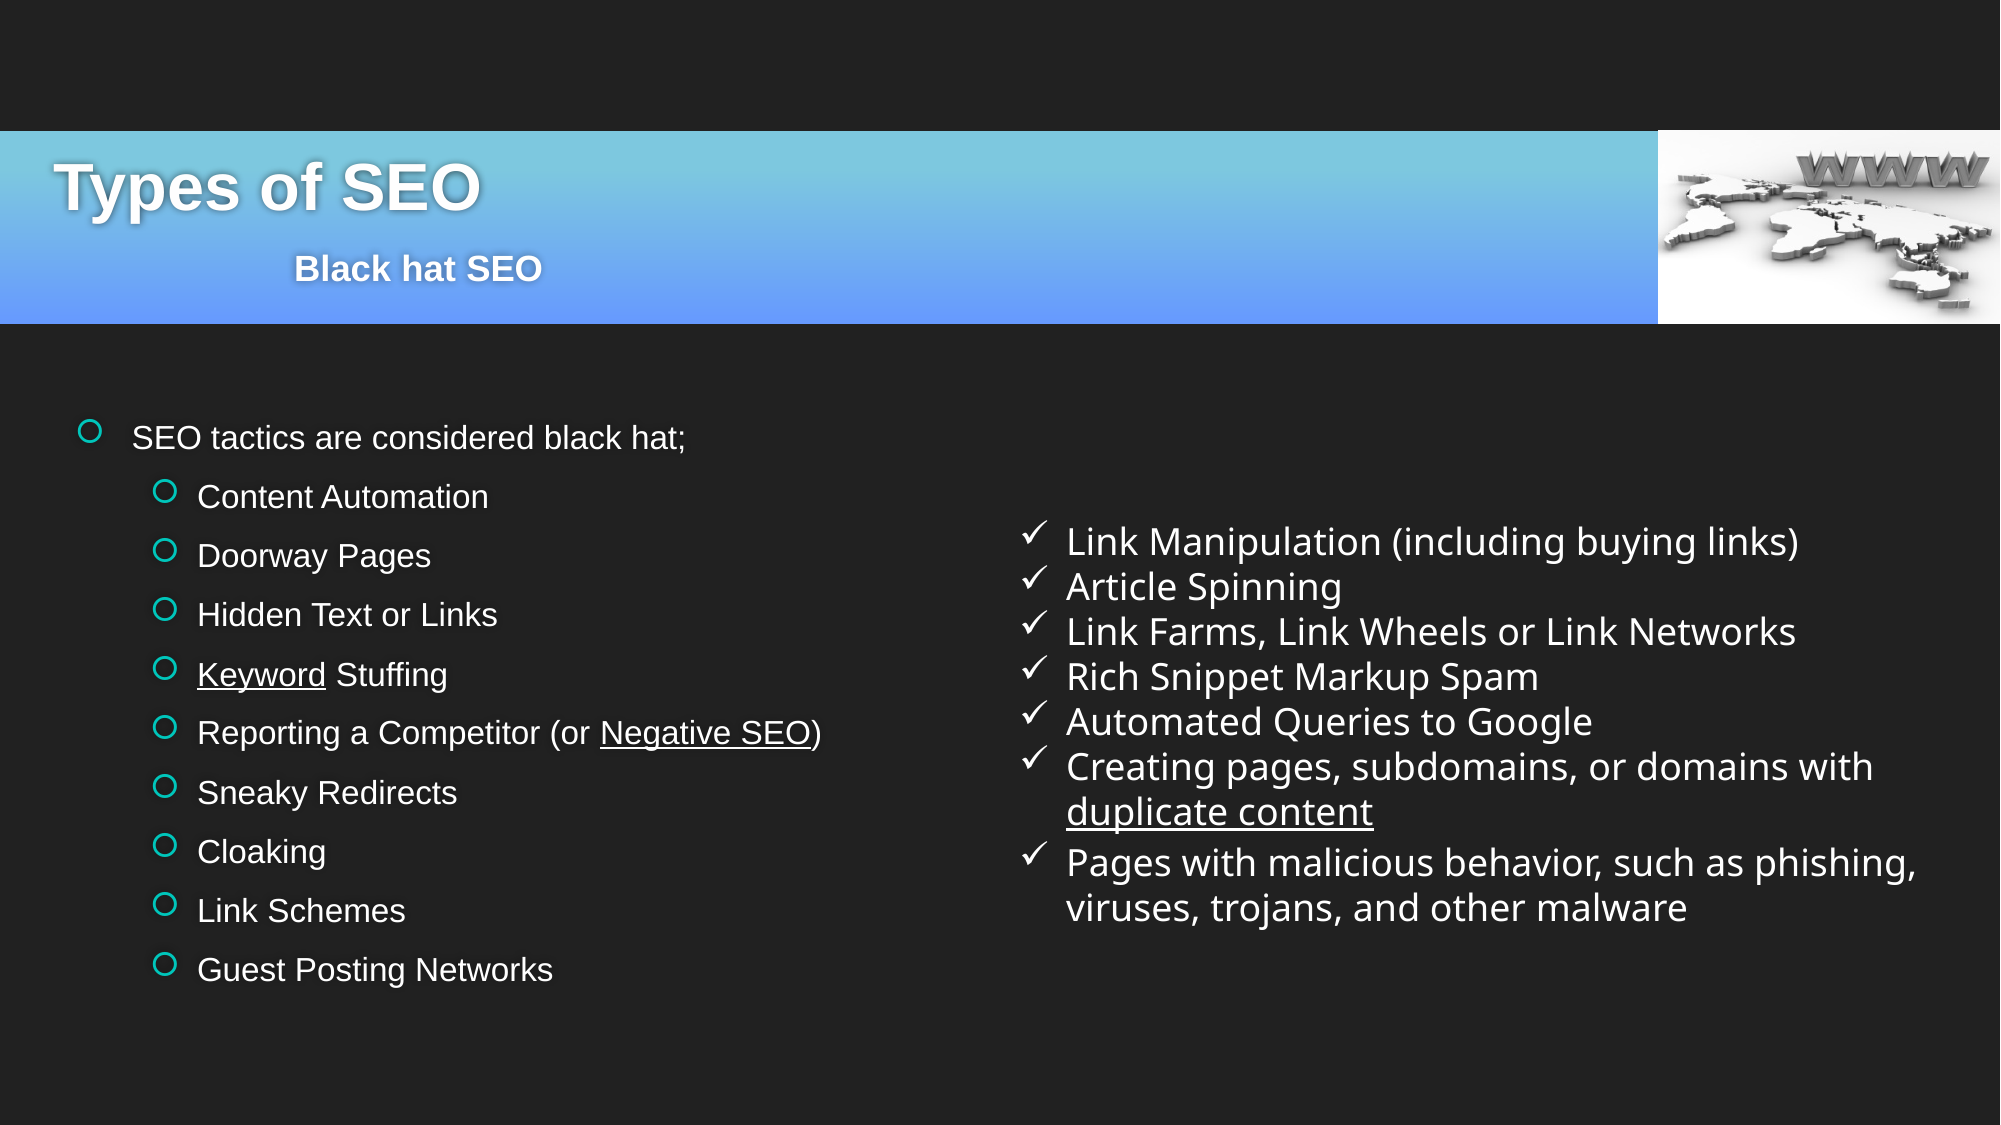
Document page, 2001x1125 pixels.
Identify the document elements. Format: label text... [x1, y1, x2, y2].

title Types of SEO [38, 136, 1042, 230]
list Black hat SEO [279, 237, 1344, 297]
picture [1658, 130, 2000, 324]
list SEO tactics are considered black hat; Content Automation Doorway Pages Hidden Text or Links Keyword Stuffing Reporting a Competitor (or Negative SEO) Sneaky Redirects Cloaking Link Schemes Guest Posting Networks [60, 408, 1162, 1037]
text_box Link Manipulation (including buying links) Article Spinning Link Farms, Link Wheels or Link Networks Rich Snippet Markup Spam Automated Queries to Google Creating pages, subdomains, or domains with duplicate content Pages with malicious behavior, such as phishing, viruses, trojans, and other malware [929, 510, 1940, 937]
